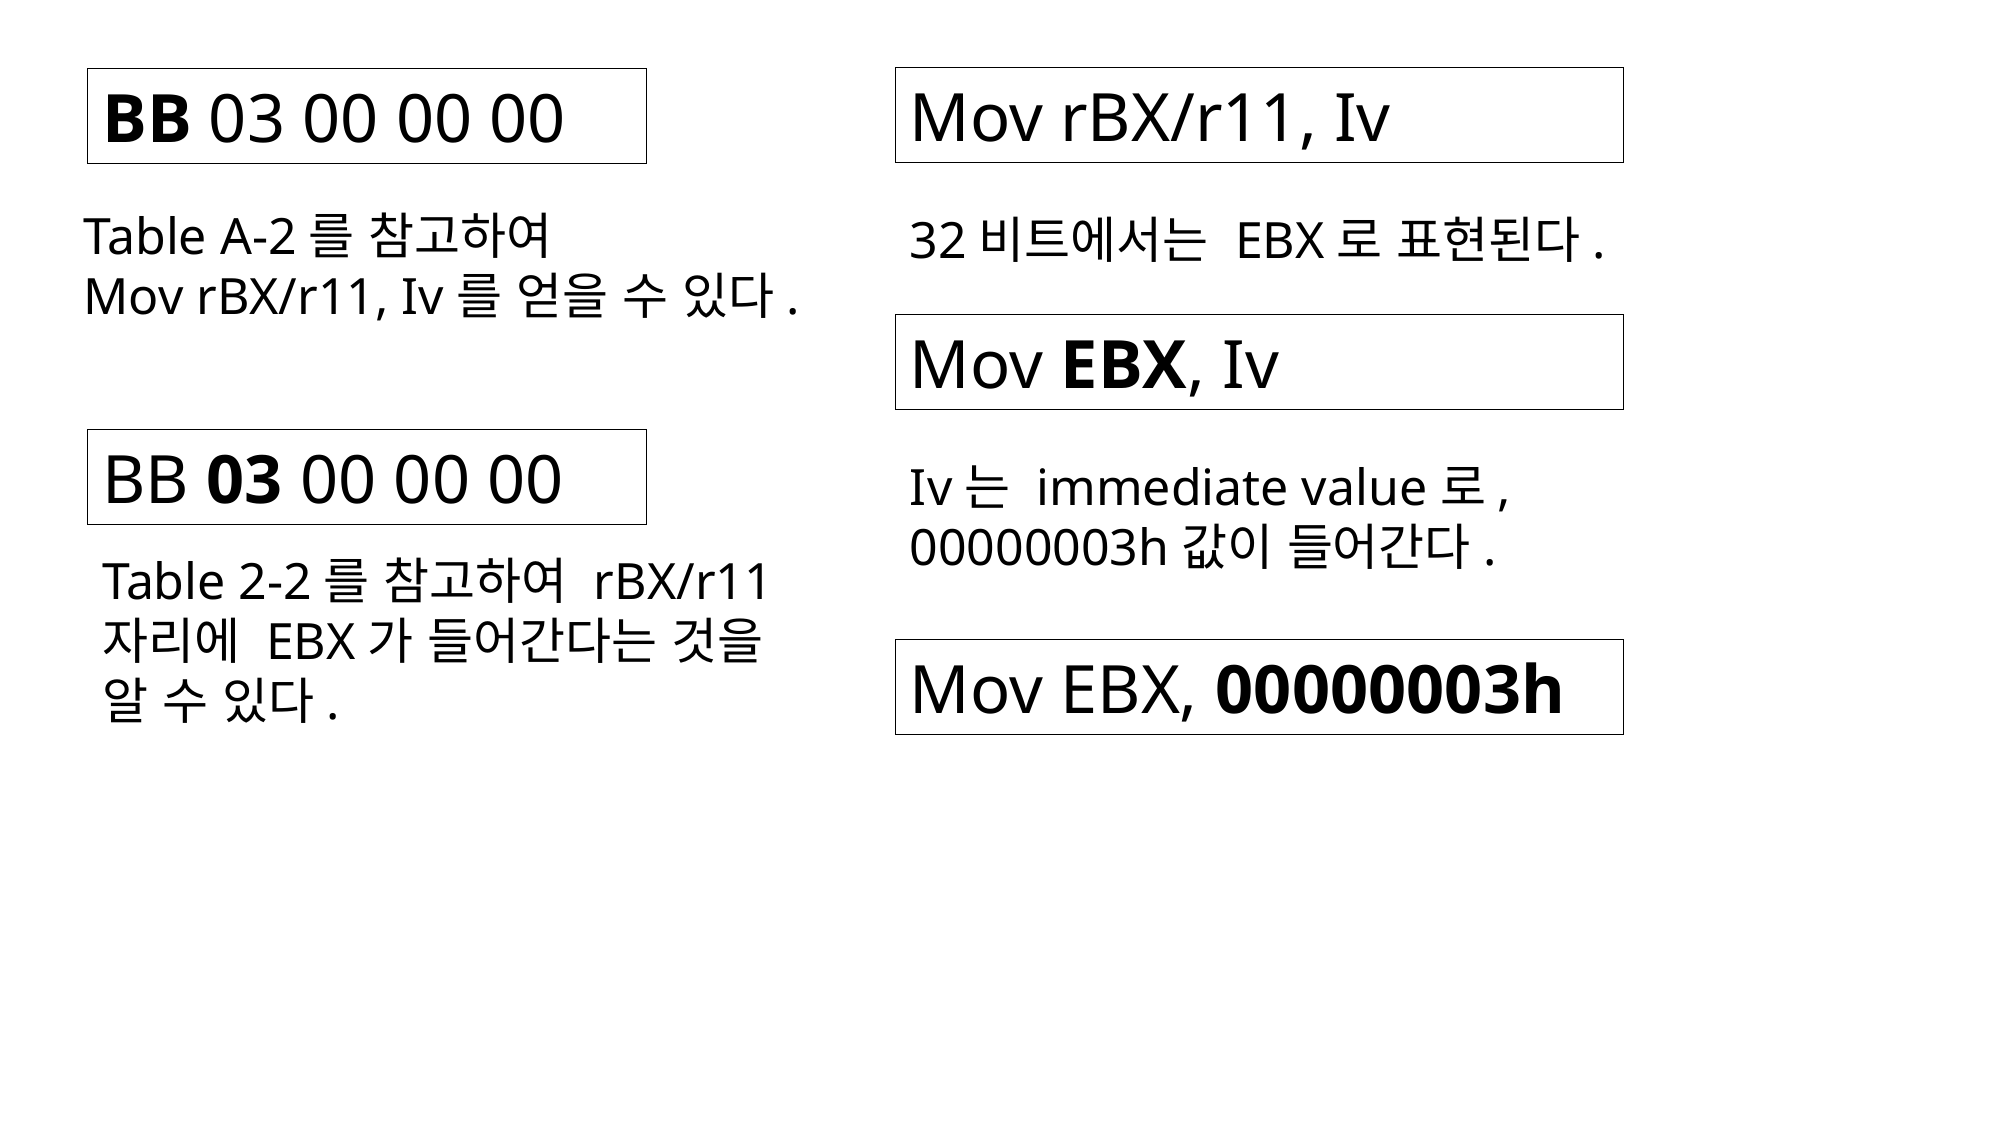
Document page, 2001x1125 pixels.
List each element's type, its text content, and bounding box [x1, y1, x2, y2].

text_box 32비트에서는 EBX로 표현된다. [895, 201, 1624, 276]
text_box BB 03 00 00 00 [87, 429, 647, 525]
text_box Table 2-2를 참고하여 rBX/r11자리에 EBX가 들어간다는 것을 알 수 있다. [87, 542, 816, 738]
text_box Mov rBX/r11, Iv [895, 67, 1624, 163]
text_box Iv는 immediate value로, 00000003h값이 들어간다. [895, 448, 1624, 583]
text_box Mov EBX, 00000003h [895, 639, 1624, 735]
text_box BB 03 00 00 00 [87, 68, 647, 164]
text_box Table A-2를 참고하여 Mov rBX/r11, Iv를 얻을 수 있다. [68, 196, 797, 332]
text_box Mov EBX, Iv [895, 314, 1624, 410]
